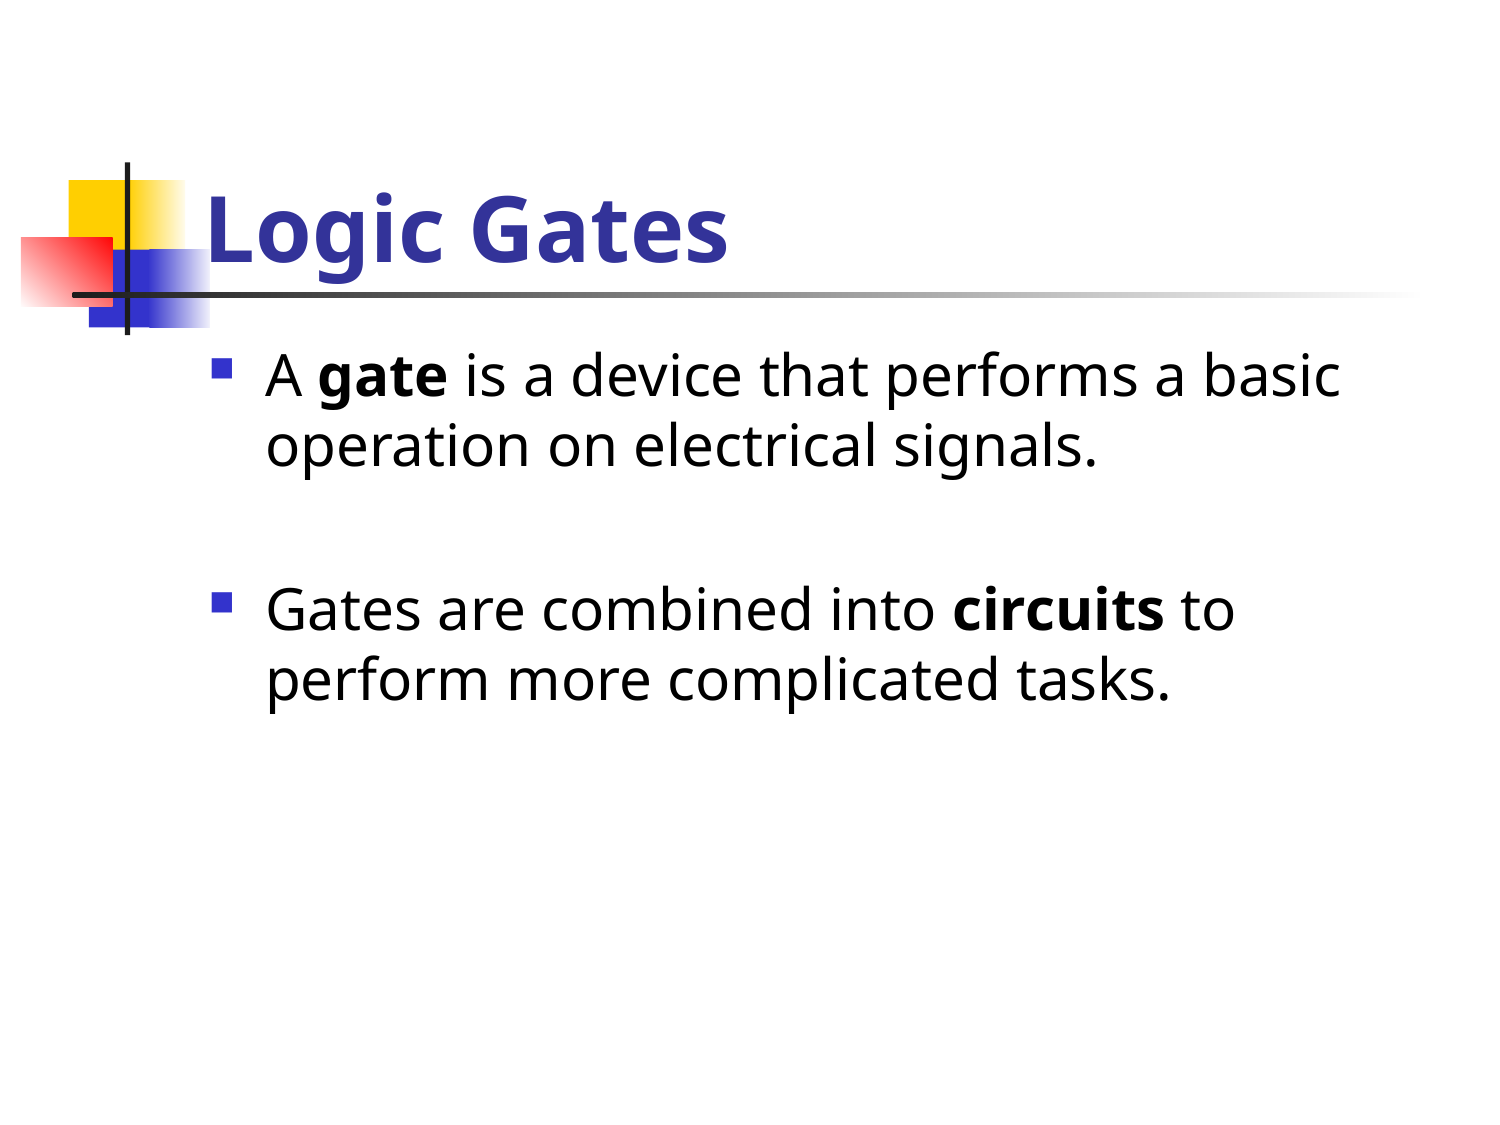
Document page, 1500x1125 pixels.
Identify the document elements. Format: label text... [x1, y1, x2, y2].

title Logic Gates [188, 101, 1468, 289]
list A gate is a device that performs a basic operation on electrical signals. Gates are combined into circuits to perform more complicated tasks. [193, 330, 1470, 1007]
